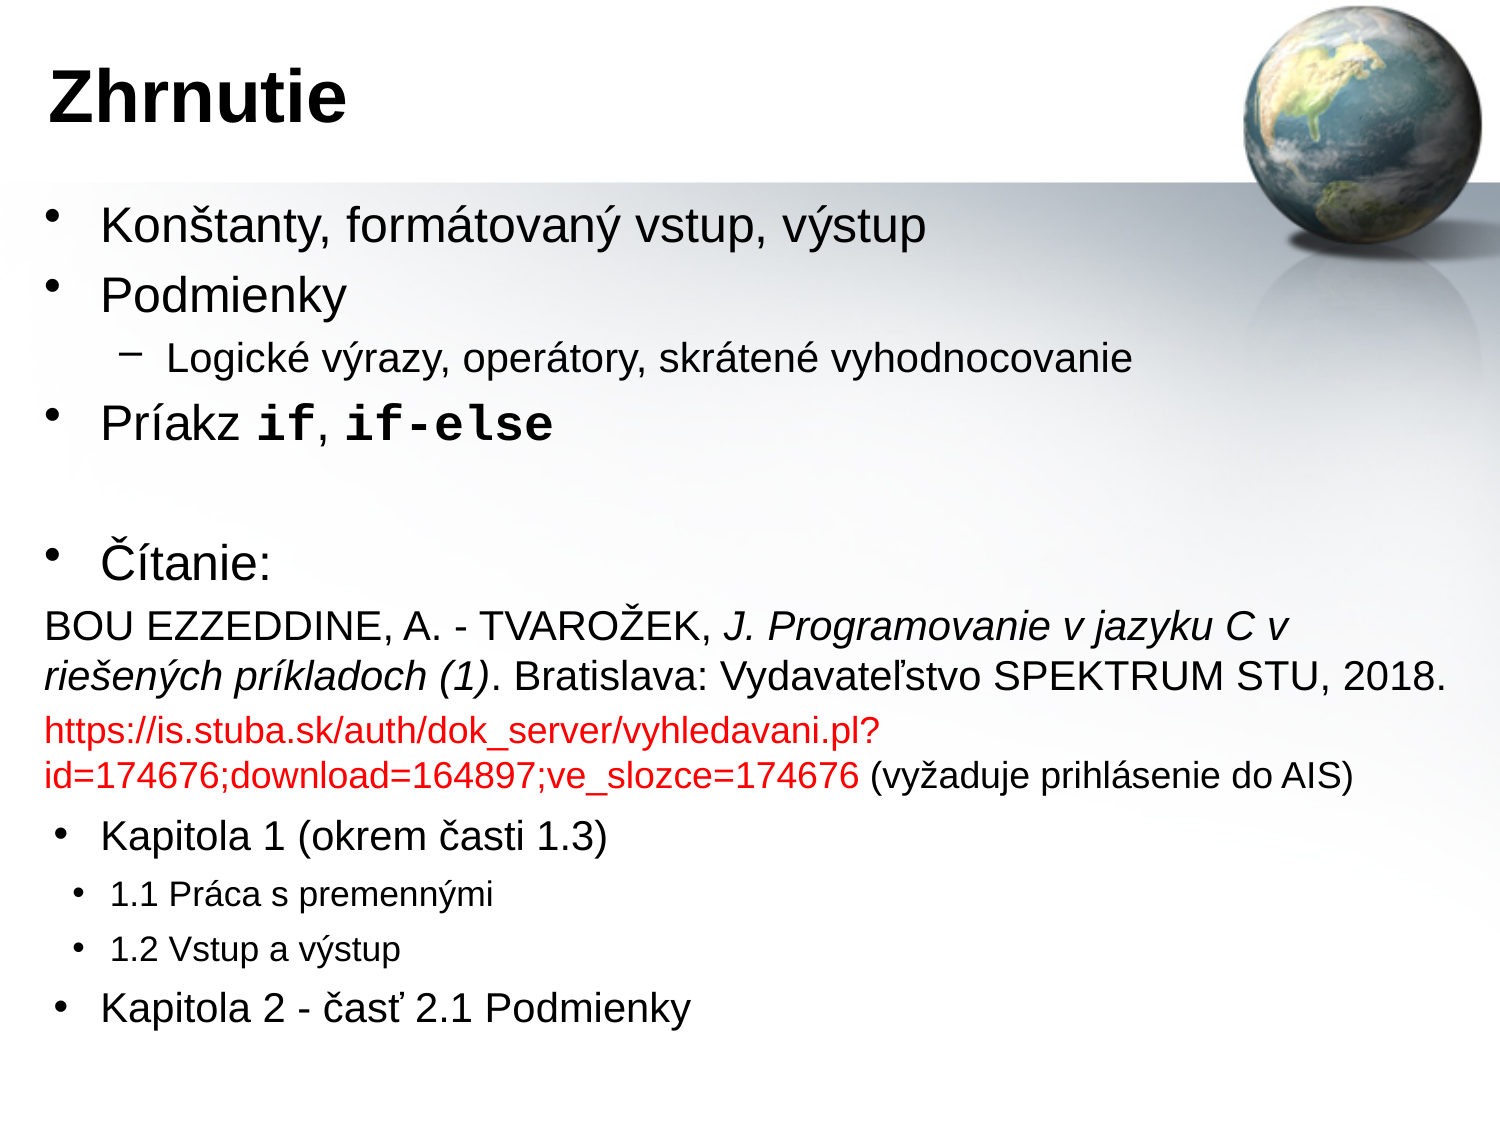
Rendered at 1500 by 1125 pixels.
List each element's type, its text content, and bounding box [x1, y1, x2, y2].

title Zhrnutie [33, 22, 1239, 162]
picture [0, 0, 1500, 1125]
list Konštanty, formátovaný vstup, výstup Podmienky Logické výrazy, operátory, skrátené vyhodnocovanie Príakz if, if-else Čítanie: BOU EZZEDDINE, A. - TVAROŽEK, J. Programovanie v jazyku C v riešených príkladoch (1). Bratislava: Vydavateľstvo SPEKTRUM STU, 2018. https://is.stuba.sk/auth/dok_server/vyhledavani.pl?id=174676;download=164897;ve_slozce=174676 (vyžaduje prihlásenie do AIS) Kapitola 1 (okrem časti 1.3) 1.1 Práca s premennými 1.2 Vstup a výstup Kapitola 2 - časť 2.1 Podmienky [29, 184, 1483, 1125]
